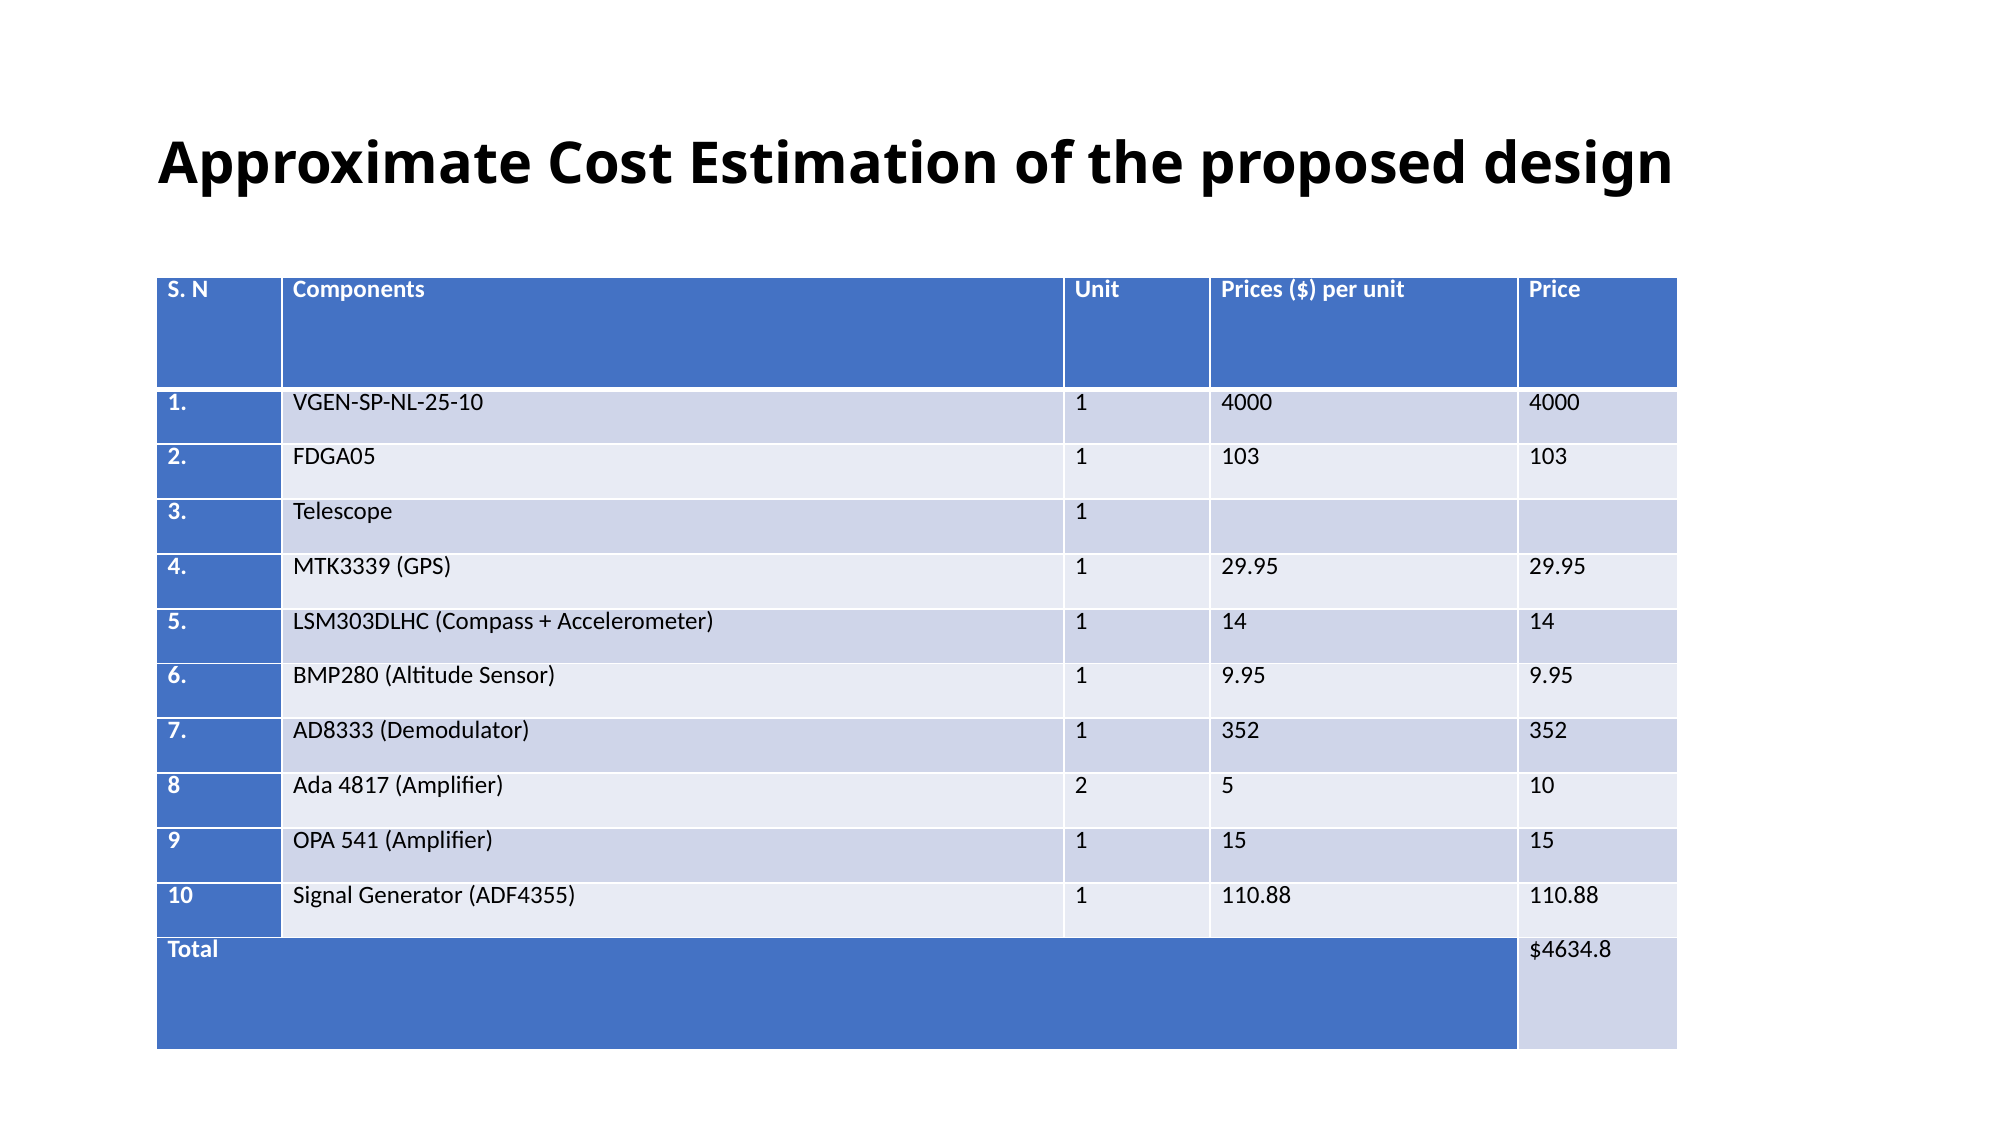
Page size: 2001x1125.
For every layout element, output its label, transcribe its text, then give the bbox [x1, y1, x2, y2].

table_header Unit [1065, 278, 1209, 387]
table_cell 352 [1211, 719, 1517, 772]
table_cell LSM303DLHC (Compass + Accelerometer) [283, 610, 1063, 663]
table_cell 15 [1211, 829, 1517, 882]
table_cell 3. [157, 500, 281, 553]
table_cell [1211, 500, 1517, 553]
table_cell 14 [1519, 610, 1677, 663]
table_cell 6. [157, 664, 281, 717]
table_cell 9.95 [1211, 664, 1517, 717]
table_cell 10 [1519, 774, 1677, 827]
table_cell [1519, 500, 1677, 553]
table_cell 1 [1065, 555, 1209, 608]
table_cell 2 [1065, 774, 1209, 827]
table_cell Ada 4817 (Amplifier) [283, 774, 1063, 827]
table_cell OPA 541 (Amplifier) [283, 829, 1063, 882]
table_cell $4634.8 [1519, 938, 1677, 1049]
table_cell 4. [157, 555, 281, 608]
table_header Prices ($) per unit [1211, 278, 1517, 387]
table_cell 1 [1065, 610, 1209, 663]
table_header Components [283, 278, 1063, 387]
table_cell 1. [157, 392, 281, 443]
table_cell 1 [1065, 392, 1209, 443]
table_cell 2. [157, 445, 281, 498]
table_cell FDGA05 [283, 445, 1063, 498]
table_cell 352 [1519, 719, 1677, 772]
table_cell 5 [1211, 774, 1517, 827]
table_cell VGEN-SP-NL-25-10 [283, 392, 1063, 443]
table_cell 9.95 [1519, 664, 1677, 717]
table_cell AD8333 (Demodulator) [283, 719, 1063, 772]
table_cell 103 [1519, 445, 1677, 498]
table_cell 1 [1065, 664, 1209, 717]
table_cell 103 [1211, 445, 1517, 498]
table_cell Total [157, 938, 1517, 1049]
table_cell 1 [1065, 719, 1209, 772]
table_cell 4000 [1211, 392, 1517, 443]
table_cell 5. [157, 610, 281, 663]
table_header S. N [157, 278, 281, 387]
table_cell 15 [1519, 829, 1677, 882]
table_cell 4000 [1519, 392, 1677, 443]
table_cell 1 [1065, 884, 1209, 937]
table_cell 29.95 [1211, 555, 1517, 608]
title Approximate Cost Estimation of the proposed design [134, 59, 1701, 278]
table_cell BMP280 (Altitude Sensor) [283, 664, 1063, 717]
table_cell 29.95 [1519, 555, 1677, 608]
table_cell 1 [1065, 445, 1209, 498]
table_cell Telescope [283, 500, 1063, 553]
table_cell 110.88 [1519, 884, 1677, 937]
table_cell 7. [157, 719, 281, 772]
table_cell MTK3339 (GPS) [283, 555, 1063, 608]
table_cell 10 [157, 884, 281, 937]
table_cell 14 [1211, 610, 1517, 663]
table_cell Signal Generator (ADF4355) [283, 884, 1063, 937]
table_header Price [1519, 278, 1677, 387]
table_cell 1 [1065, 500, 1209, 553]
table_cell 1 [1065, 829, 1209, 882]
table_cell 8 [157, 774, 281, 827]
table_cell 9 [157, 829, 281, 882]
table_cell 110.88 [1211, 884, 1517, 937]
